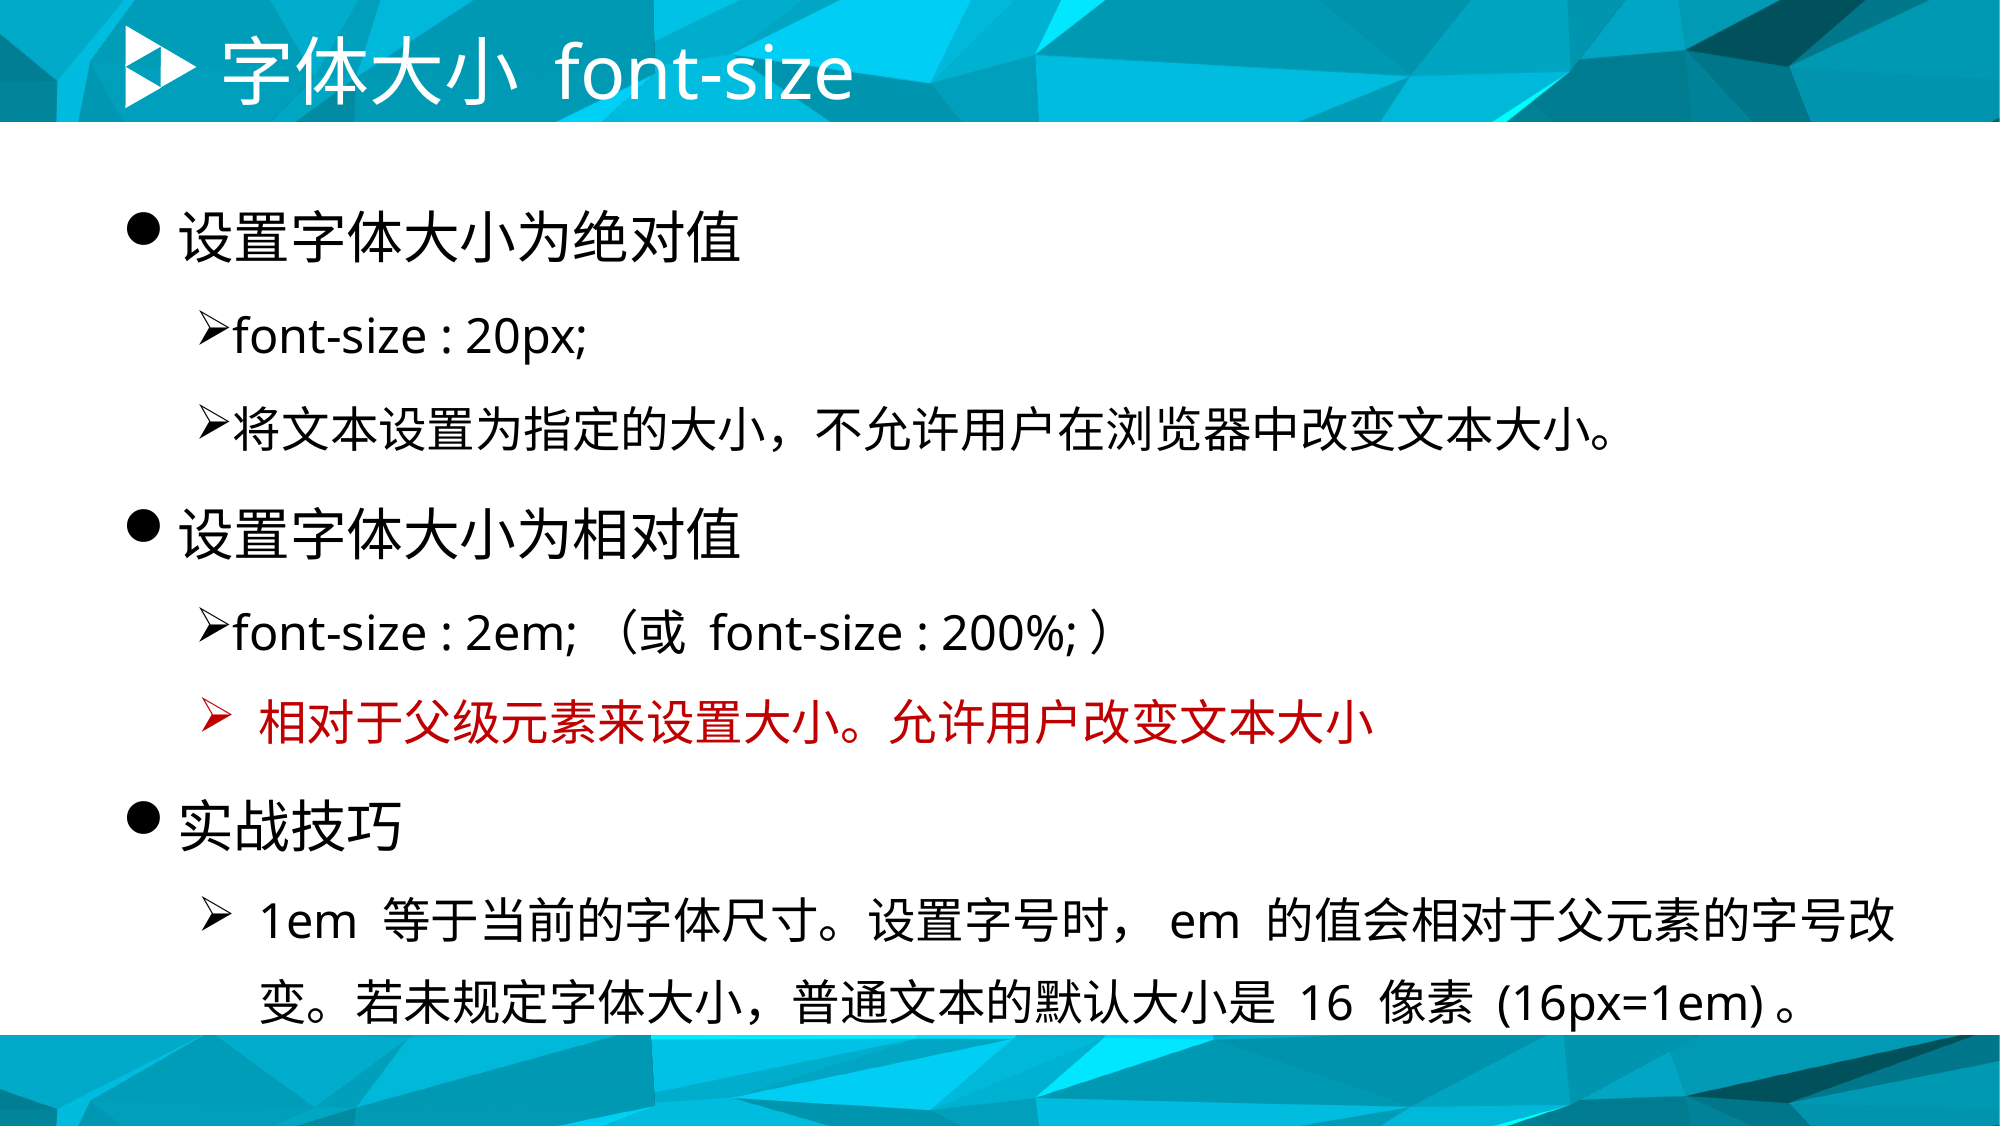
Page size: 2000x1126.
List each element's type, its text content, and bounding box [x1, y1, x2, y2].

picture [0, 0, 2000, 122]
picture [0, 1035, 2000, 1126]
list 设置字体大小为绝对值 font-size : 20px; 将文本设置为指定的大小，不允许用户在浏览器中改变文本大小。 设置字体大小为相对值 font-size : 2em;（或 font-size : 200%;） 相对于父级元素来设置大小。允许用户改变文本大小 实战技巧 1em 等于当前的字体尺寸。设置字号时，em 的值会相对于父元素的字号改变。若未规定字体大小，普通文本的默认大小是 16 像素 (16px=1em)。 [104, 159, 1927, 1057]
title 字体大小 font-size [201, 24, 1927, 127]
